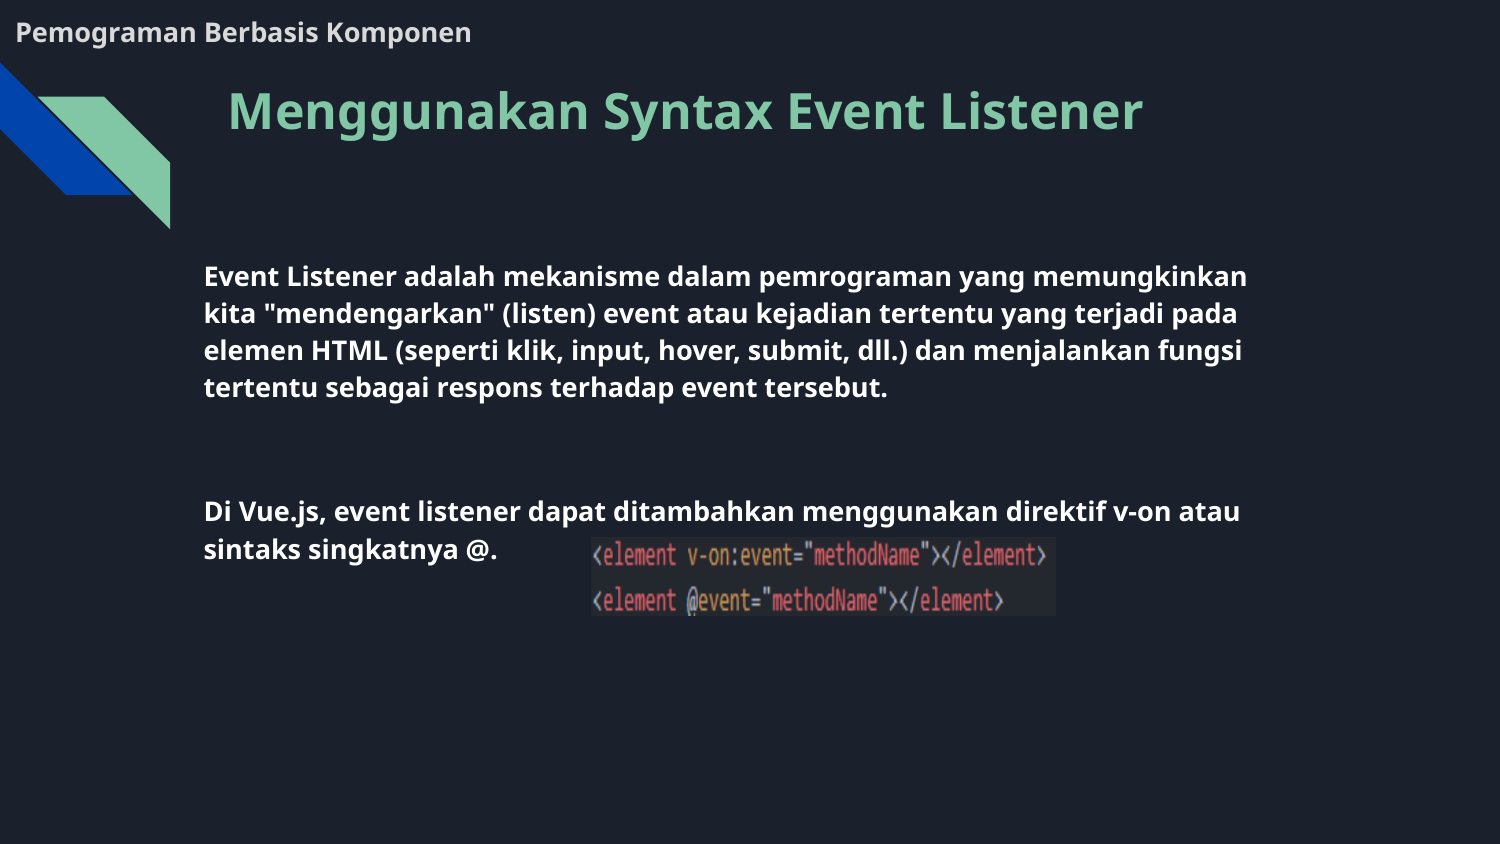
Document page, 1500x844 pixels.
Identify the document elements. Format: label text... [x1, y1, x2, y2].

list Event Listener adalah mekanisme dalam pemrograman yang memungkinkan kita "mendengarkan" (listen) event atau kejadian tertentu yang terjadi pada elemen HTML (seperti klik, input, hover, submit, dll.) dan menjalankan fungsi tertentu sebagai respons terhadap event tersebut. Di Vue.js, event listener dapat ditambahkan menggunakan direktif v-on atau sintaks singkatnya @. [188, 239, 1289, 747]
picture [591, 537, 1056, 616]
title Menggunakan Syntax Event Listener [212, 64, 1368, 215]
text_box Pemograman Berbasis Komponen [0, 0, 493, 63]
